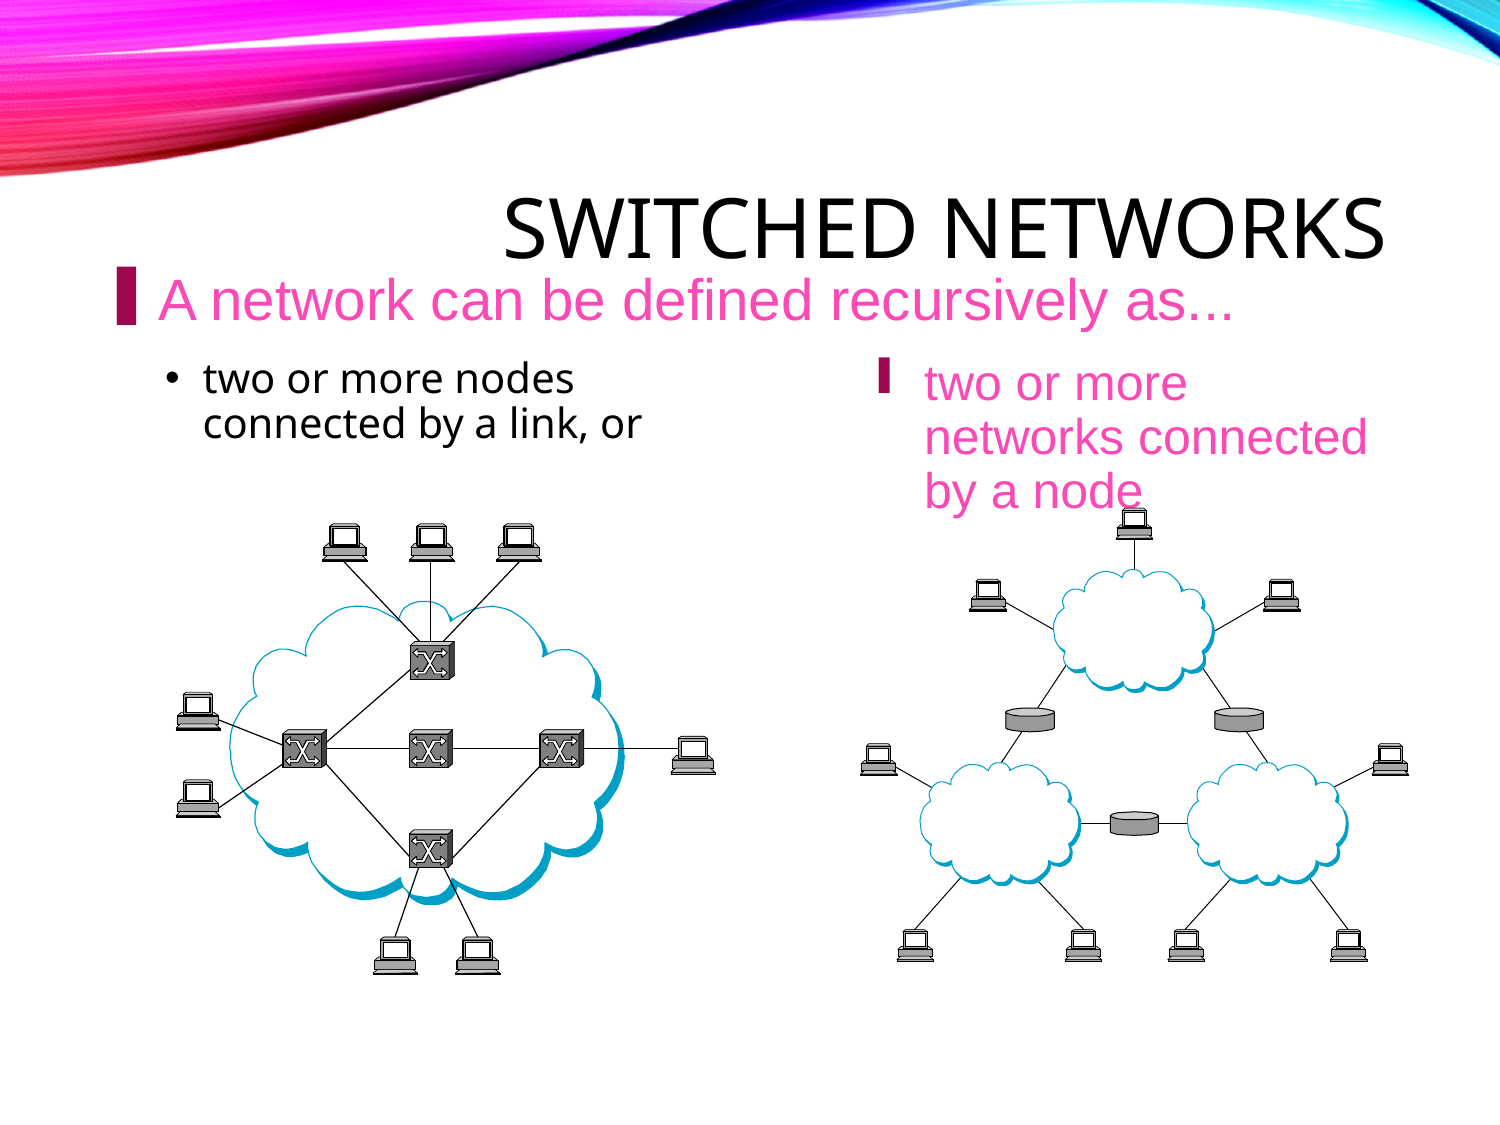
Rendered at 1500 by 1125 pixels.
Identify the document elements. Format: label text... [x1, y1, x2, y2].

list two or more nodes connected by a link, or [75, 350, 713, 500]
picture [0, 0, 1500, 178]
text_box two or more networks connected by a node [787, 349, 1400, 513]
picture [174, 522, 717, 976]
text_box A network can be defined recursively as... [87, 262, 1363, 363]
picture [859, 506, 1410, 963]
title Switched Networks [356, 125, 1403, 338]
